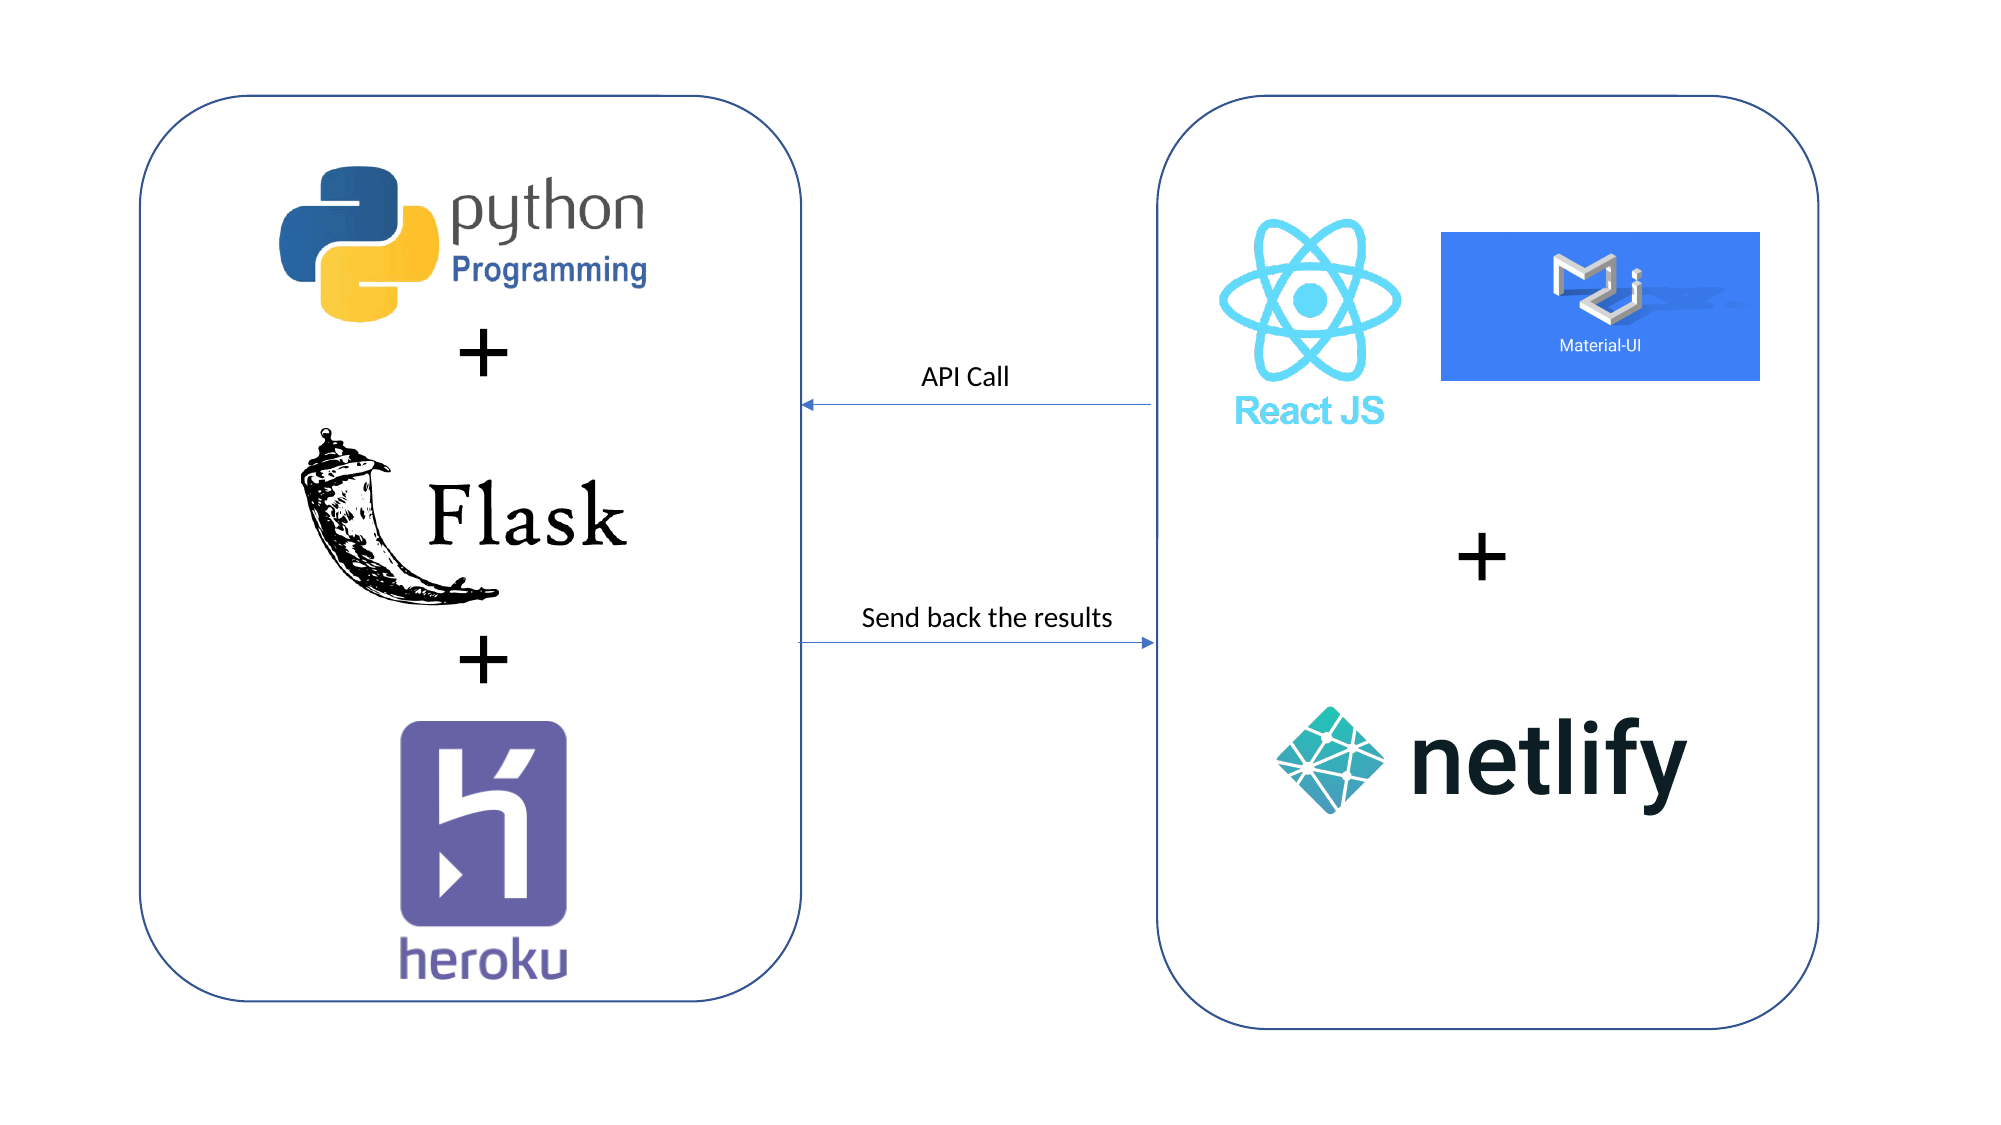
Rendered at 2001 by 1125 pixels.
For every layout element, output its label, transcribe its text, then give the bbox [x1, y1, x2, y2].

text_box API Call [906, 349, 1141, 400]
text_box Send back the results [847, 591, 1141, 641]
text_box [1141, 95, 1819, 1030]
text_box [139, 95, 802, 1002]
picture [1441, 232, 1760, 381]
